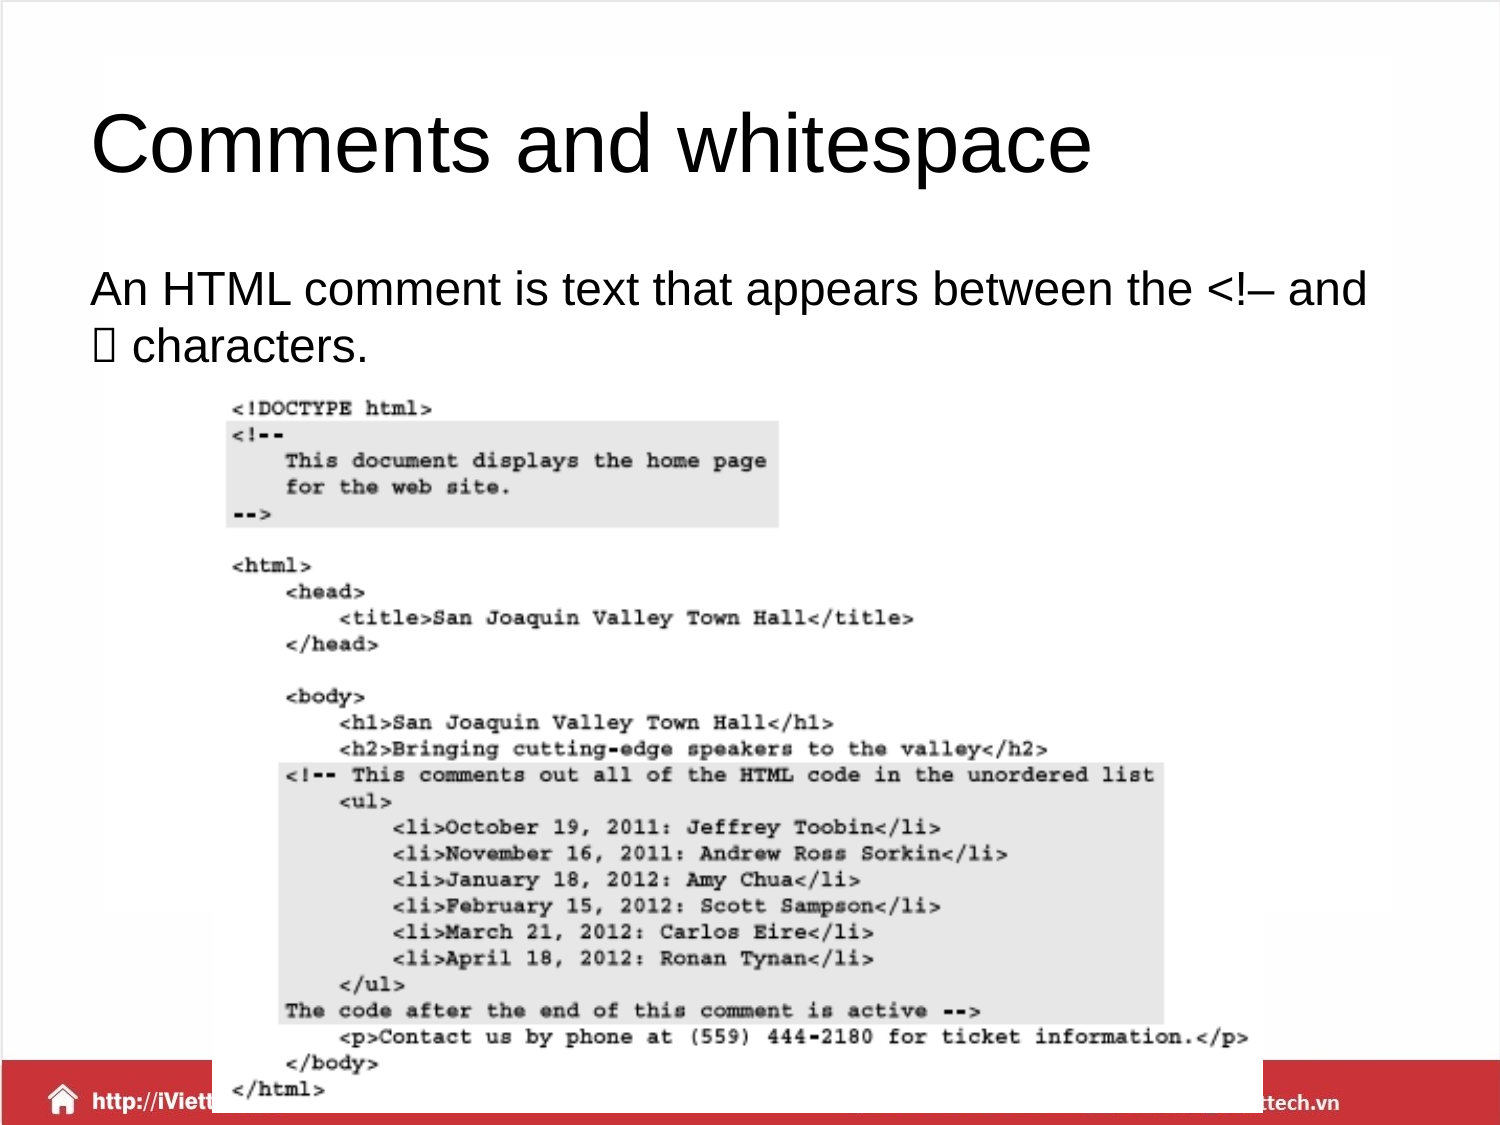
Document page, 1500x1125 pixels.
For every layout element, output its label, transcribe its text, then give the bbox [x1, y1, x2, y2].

picture [0, 0, 1500, 1125]
title Comments and whitespace [74, 44, 1426, 233]
list An HTML comment is text that appears between the <!– and  characters. [74, 249, 1426, 993]
